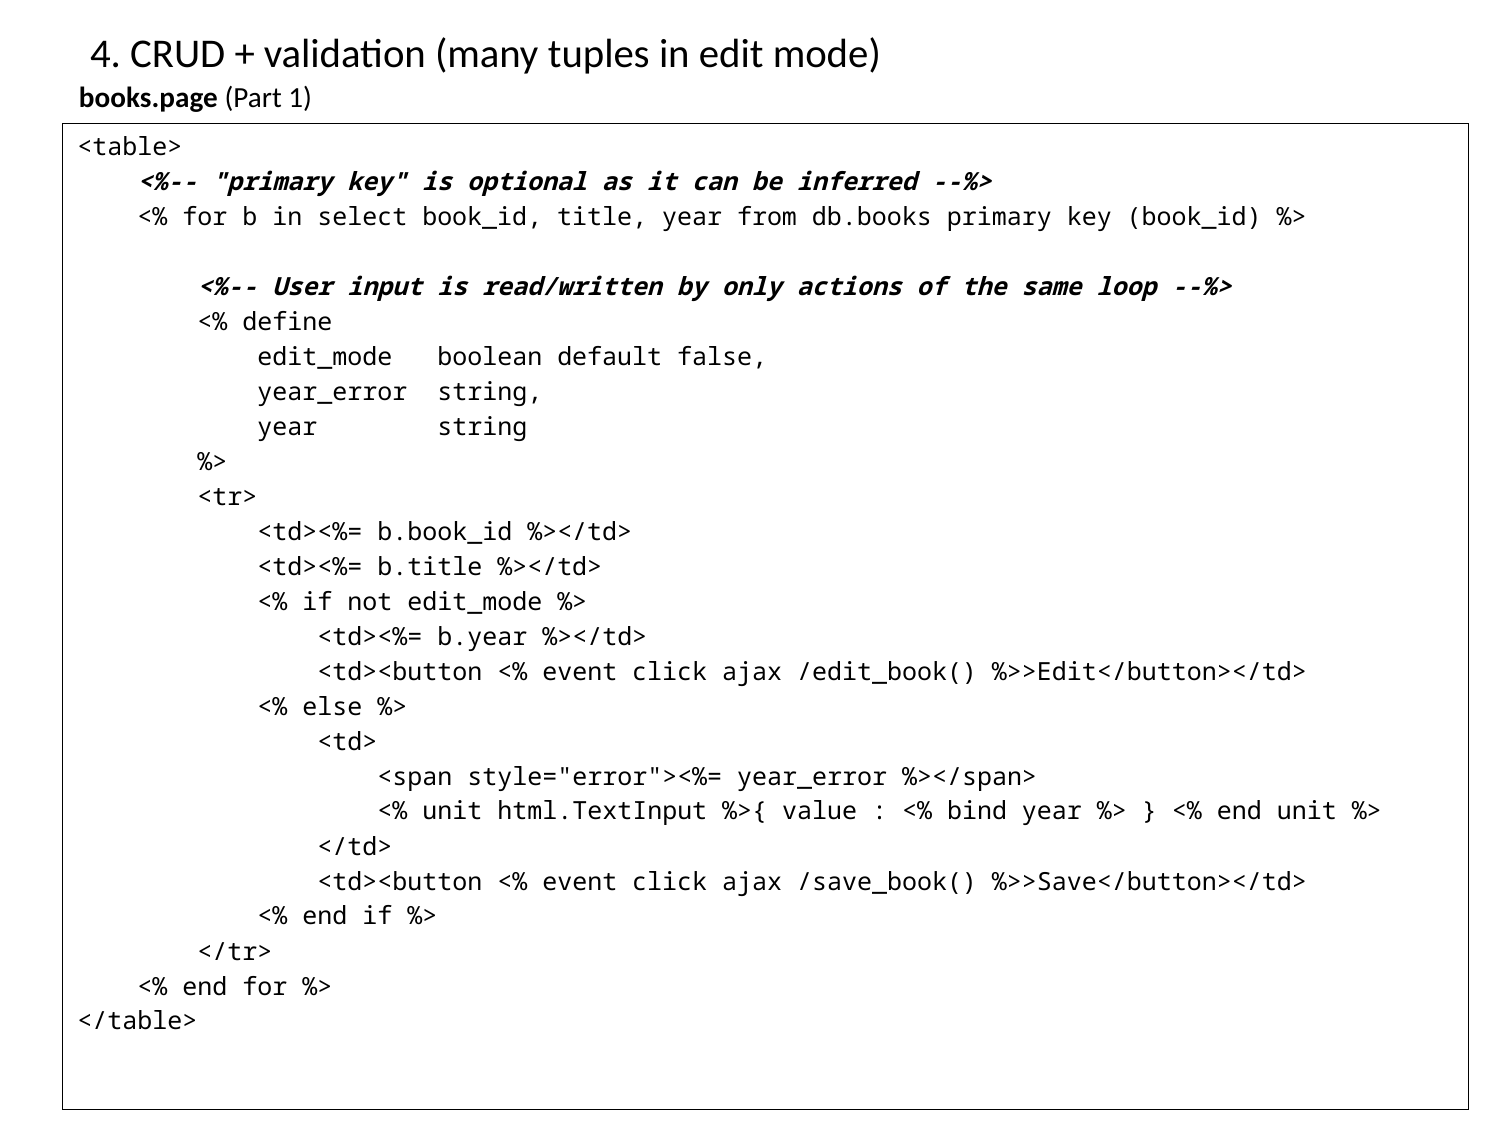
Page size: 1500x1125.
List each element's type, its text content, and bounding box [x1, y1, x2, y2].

text_box books.page (Part 1) [64, 70, 327, 121]
title 4. CRUD + validation (many tuples in edit mode) [75, 19, 1425, 84]
list <table> <%-- "primary key" is optional as it can be inferred --%> <% for b in select book_id, title, year from db.books primary key (book_id) %> <%-- User input is read/written by only actions of the same loop --%> <% define edit_mode boolean default false, year_error string, year string %> <tr> <td><%= b.book_id %></td> <td><%= b.title %></td> <% if not edit_mode %> <td><%= b.year %></td> <td><button <% event click ajax /edit_book() %>>Edit</button></td> <% else %> <td> <span style="error"><%= year_error %></span> <% unit html.TextInput %>{ value : <% bind year %> } <% end unit %> </td> <td><button <% event click ajax /save_book() %>>Save</button></td> <% end if %> </tr> <% end for %> </table> [62, 123, 1469, 1110]
